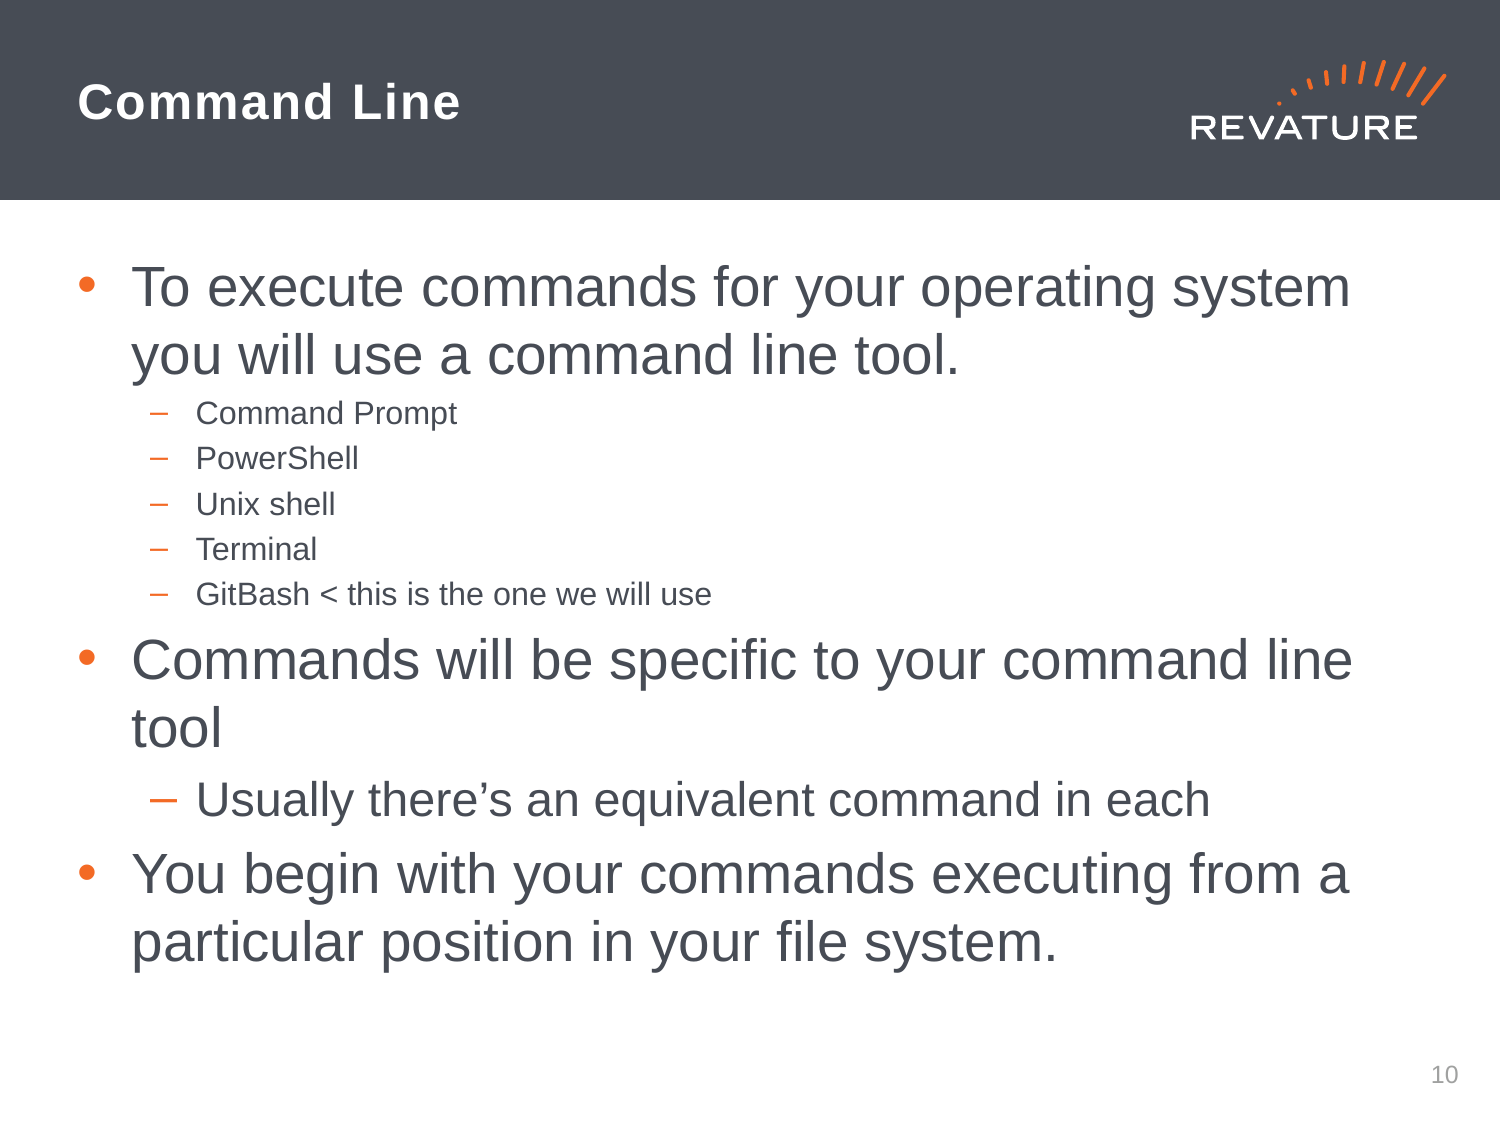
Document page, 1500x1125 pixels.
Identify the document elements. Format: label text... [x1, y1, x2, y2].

list To execute commands for your operating system you will use a command line tool. Command Prompt PowerShell Unix shell Terminal GitBash < this is the one we will use Commands will be specific to your command line tool Usually there’s an equivalent command in each You begin with your commands executing from a particular position in your file system. [62, 243, 1438, 986]
title Command Line [62, 0, 1084, 200]
slide_number 9 [1332, 1043, 1474, 1104]
